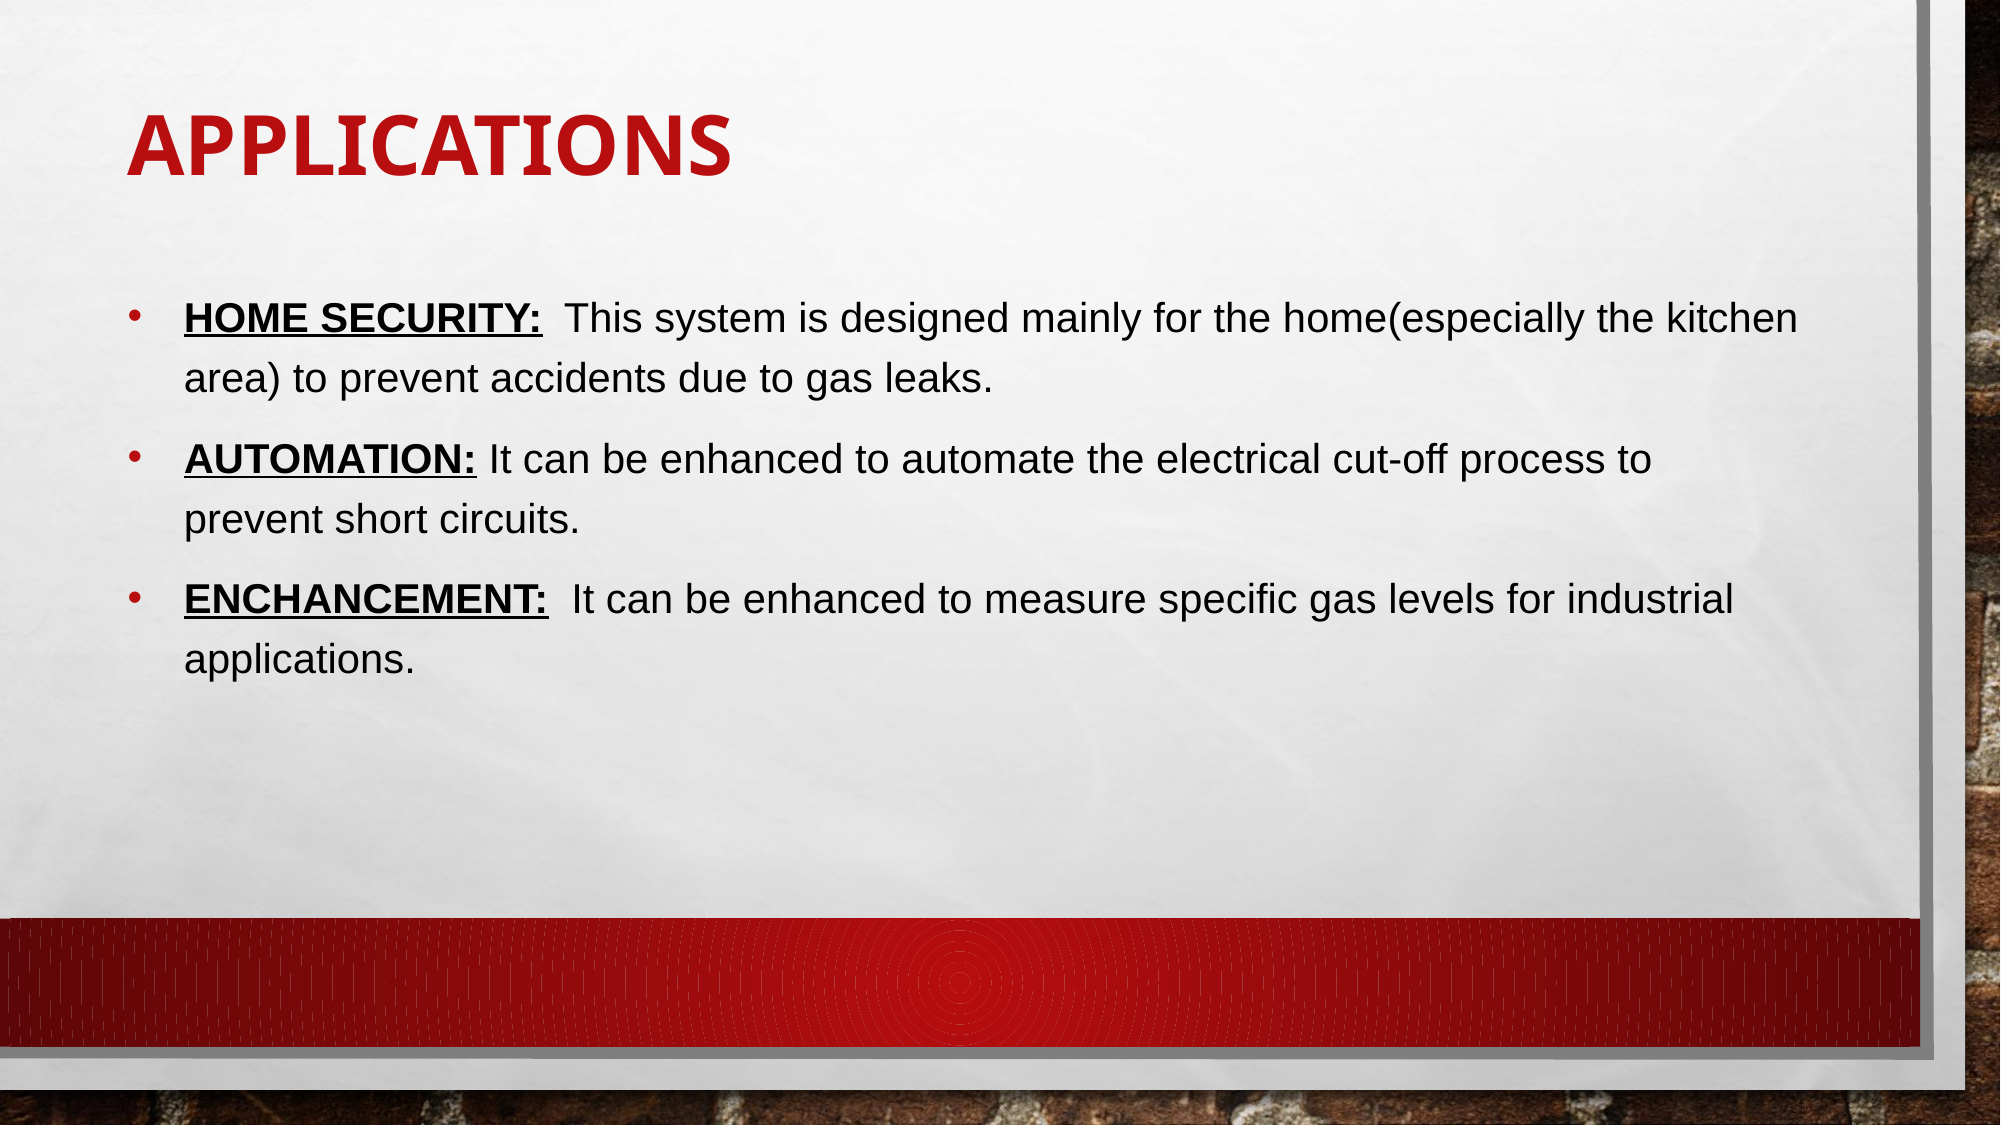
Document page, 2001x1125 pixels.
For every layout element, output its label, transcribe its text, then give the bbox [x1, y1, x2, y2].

list HOME SECURITY: This system is designed mainly for the home(especially the kitchen area) to prevent accidents due to gas leaks. AUTOMATION: It can be enhanced to automate the electrical cut-off process to prevent short circuits. ENCHANCEMENT: It can be enhanced to measure specific gas levels for industrial applications. [112, 272, 1818, 756]
picture [0, 0, 1919, 918]
title APPLICATIONS [112, 71, 1818, 202]
picture [0, 0, 2001, 1125]
